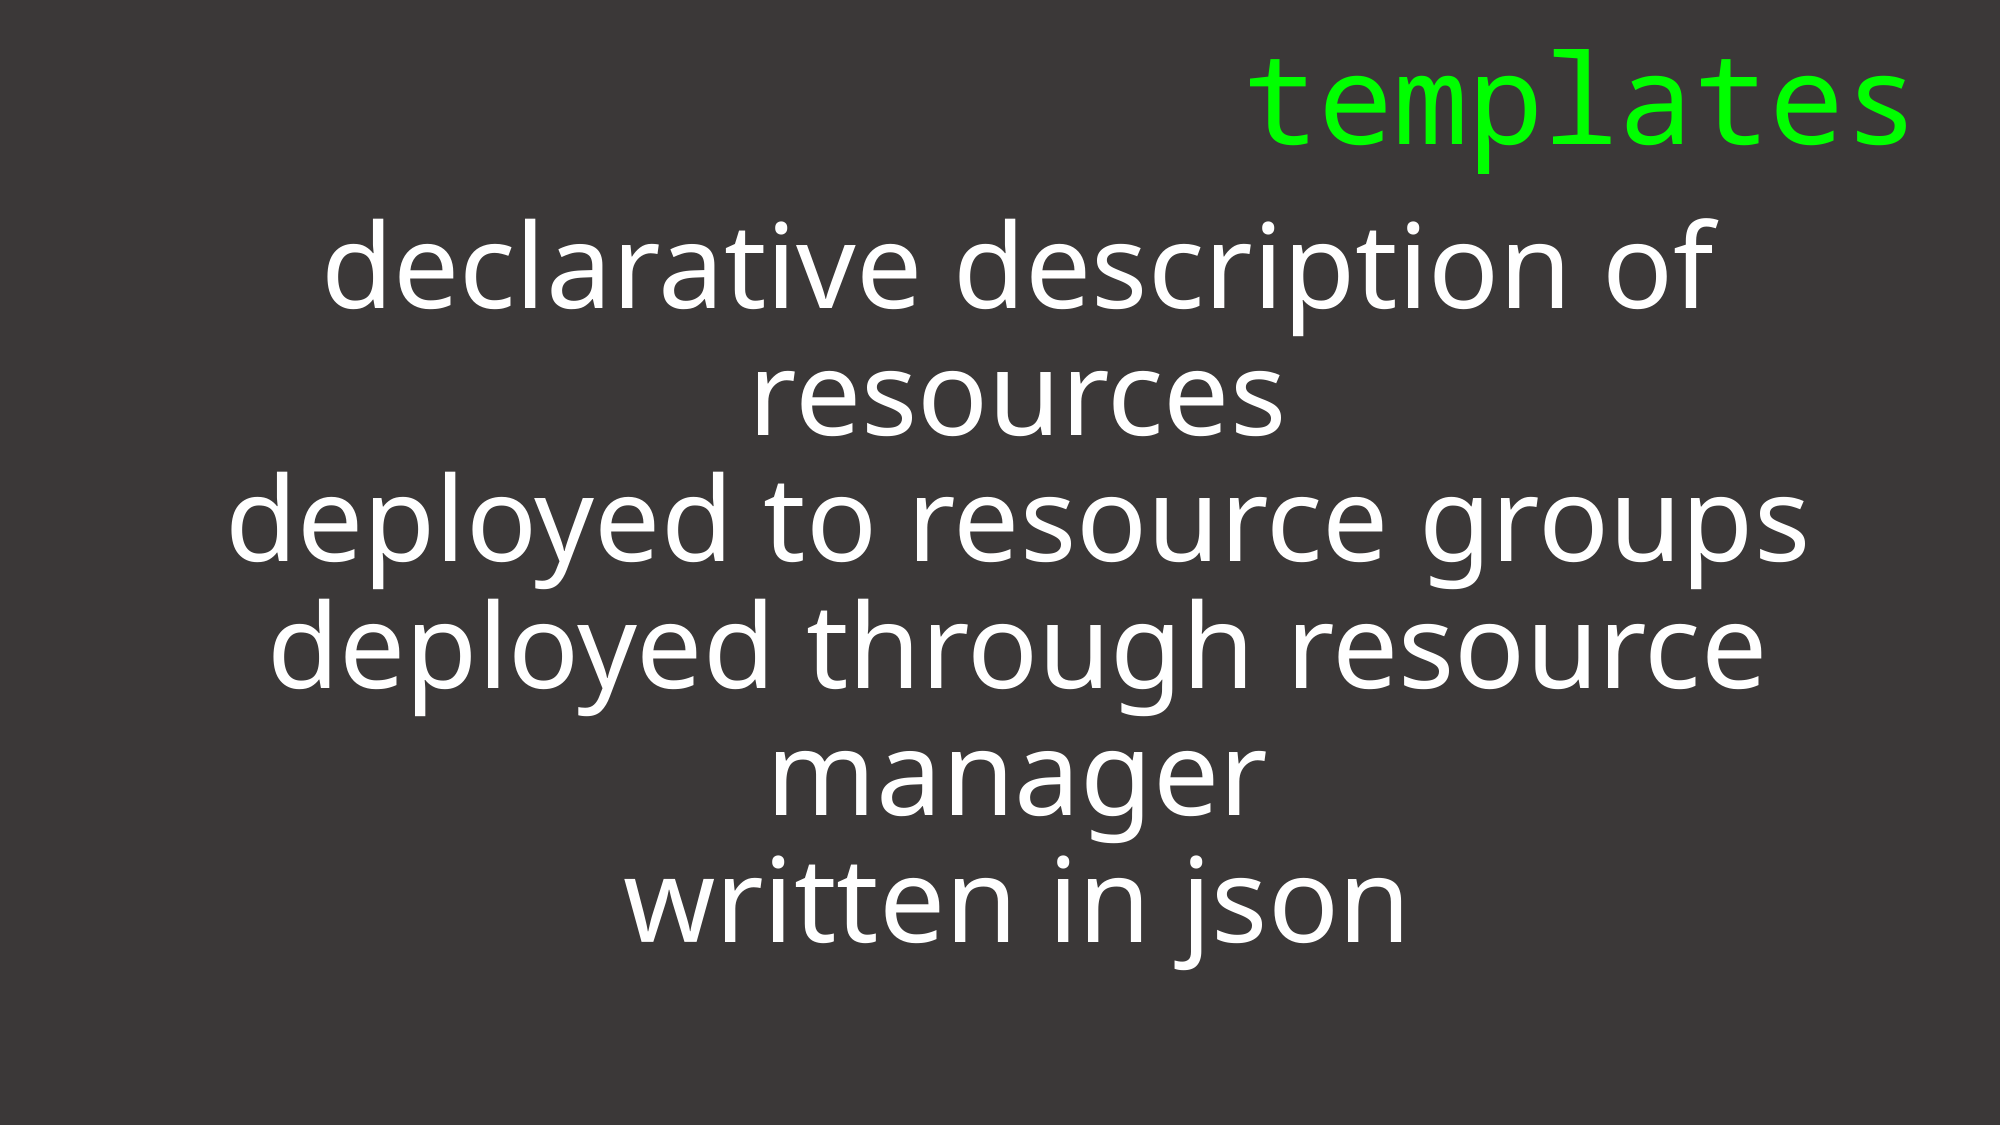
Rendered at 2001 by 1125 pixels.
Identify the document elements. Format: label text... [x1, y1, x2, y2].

title templates [1022, 18, 2000, 180]
text_box declarative description of resources deployed to resource groups deployed through resource manager written in json [35, 199, 2000, 981]
